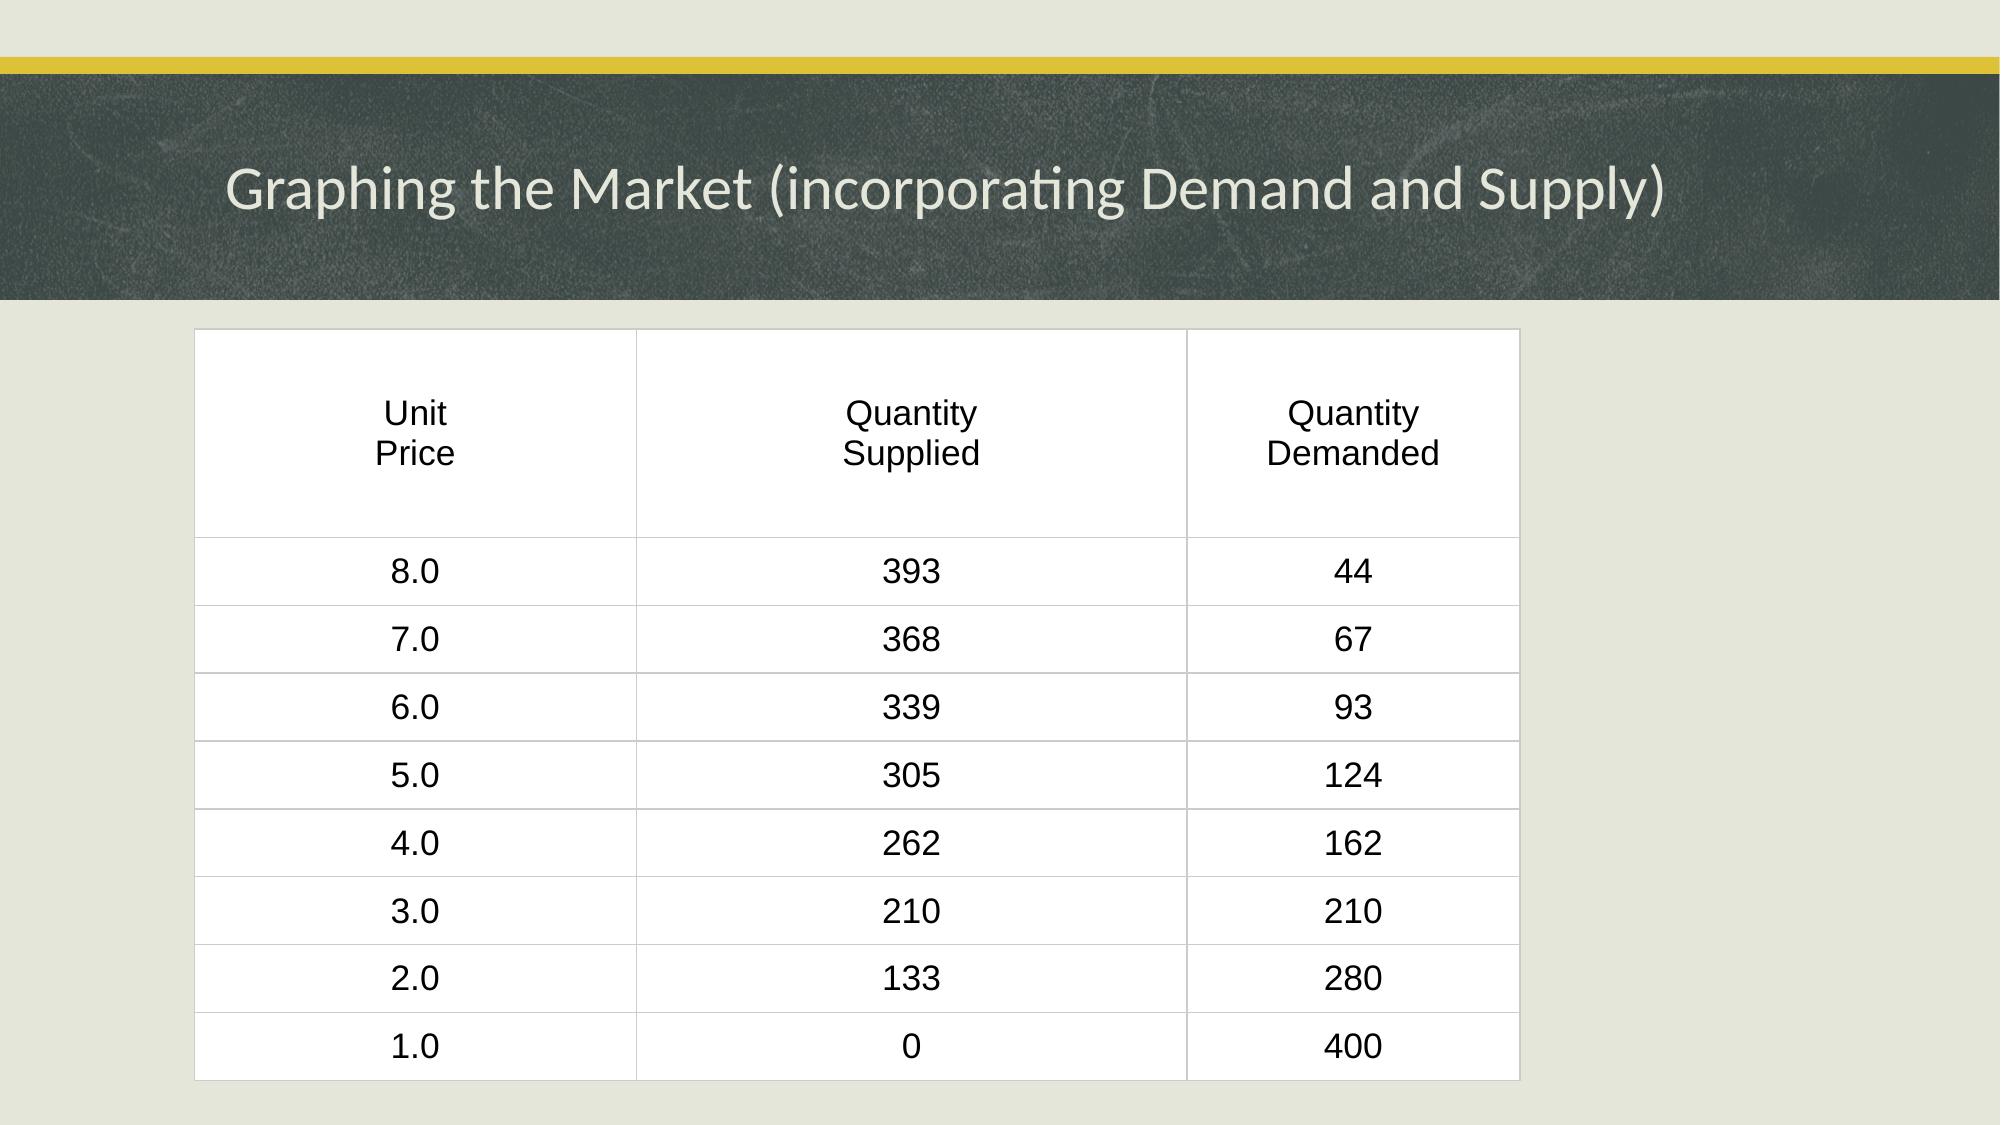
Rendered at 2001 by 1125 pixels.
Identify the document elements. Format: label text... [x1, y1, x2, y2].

table_cell 7.0 [195, 606, 636, 672]
title Graphing the Market (incorporating Demand and Supply) [210, 76, 1790, 300]
table_cell 210 [1188, 877, 1519, 944]
table_cell 4.0 [195, 810, 636, 876]
table_cell 339 [637, 674, 1186, 740]
table_header Quantity Demanded [1188, 330, 1519, 537]
table_cell 2.0 [195, 945, 636, 1012]
table_cell 67 [1188, 606, 1519, 672]
table_cell 1.0 [195, 1013, 636, 1080]
table_cell 0 [637, 1013, 1186, 1080]
table_cell 400 [1188, 1013, 1519, 1080]
table_header Quantity Supplied [637, 330, 1186, 537]
table_cell 262 [637, 810, 1186, 876]
table_cell 8.0 [195, 538, 636, 605]
table_cell 44 [1188, 538, 1519, 605]
picture [0, 74, 2000, 300]
table_cell 368 [637, 606, 1186, 672]
table_cell 393 [637, 538, 1186, 605]
table_cell 5.0 [195, 742, 636, 808]
table_cell 133 [637, 945, 1186, 1012]
table_cell 305 [637, 742, 1186, 808]
table_cell 93 [1188, 674, 1519, 740]
table_cell 162 [1188, 810, 1519, 876]
table_header Unit Price [195, 330, 636, 537]
table_cell 210 [637, 877, 1186, 944]
table_cell 3.0 [195, 877, 636, 944]
table_cell 280 [1188, 945, 1519, 1012]
table_cell 6.0 [195, 674, 636, 740]
table_cell 124 [1188, 742, 1519, 808]
